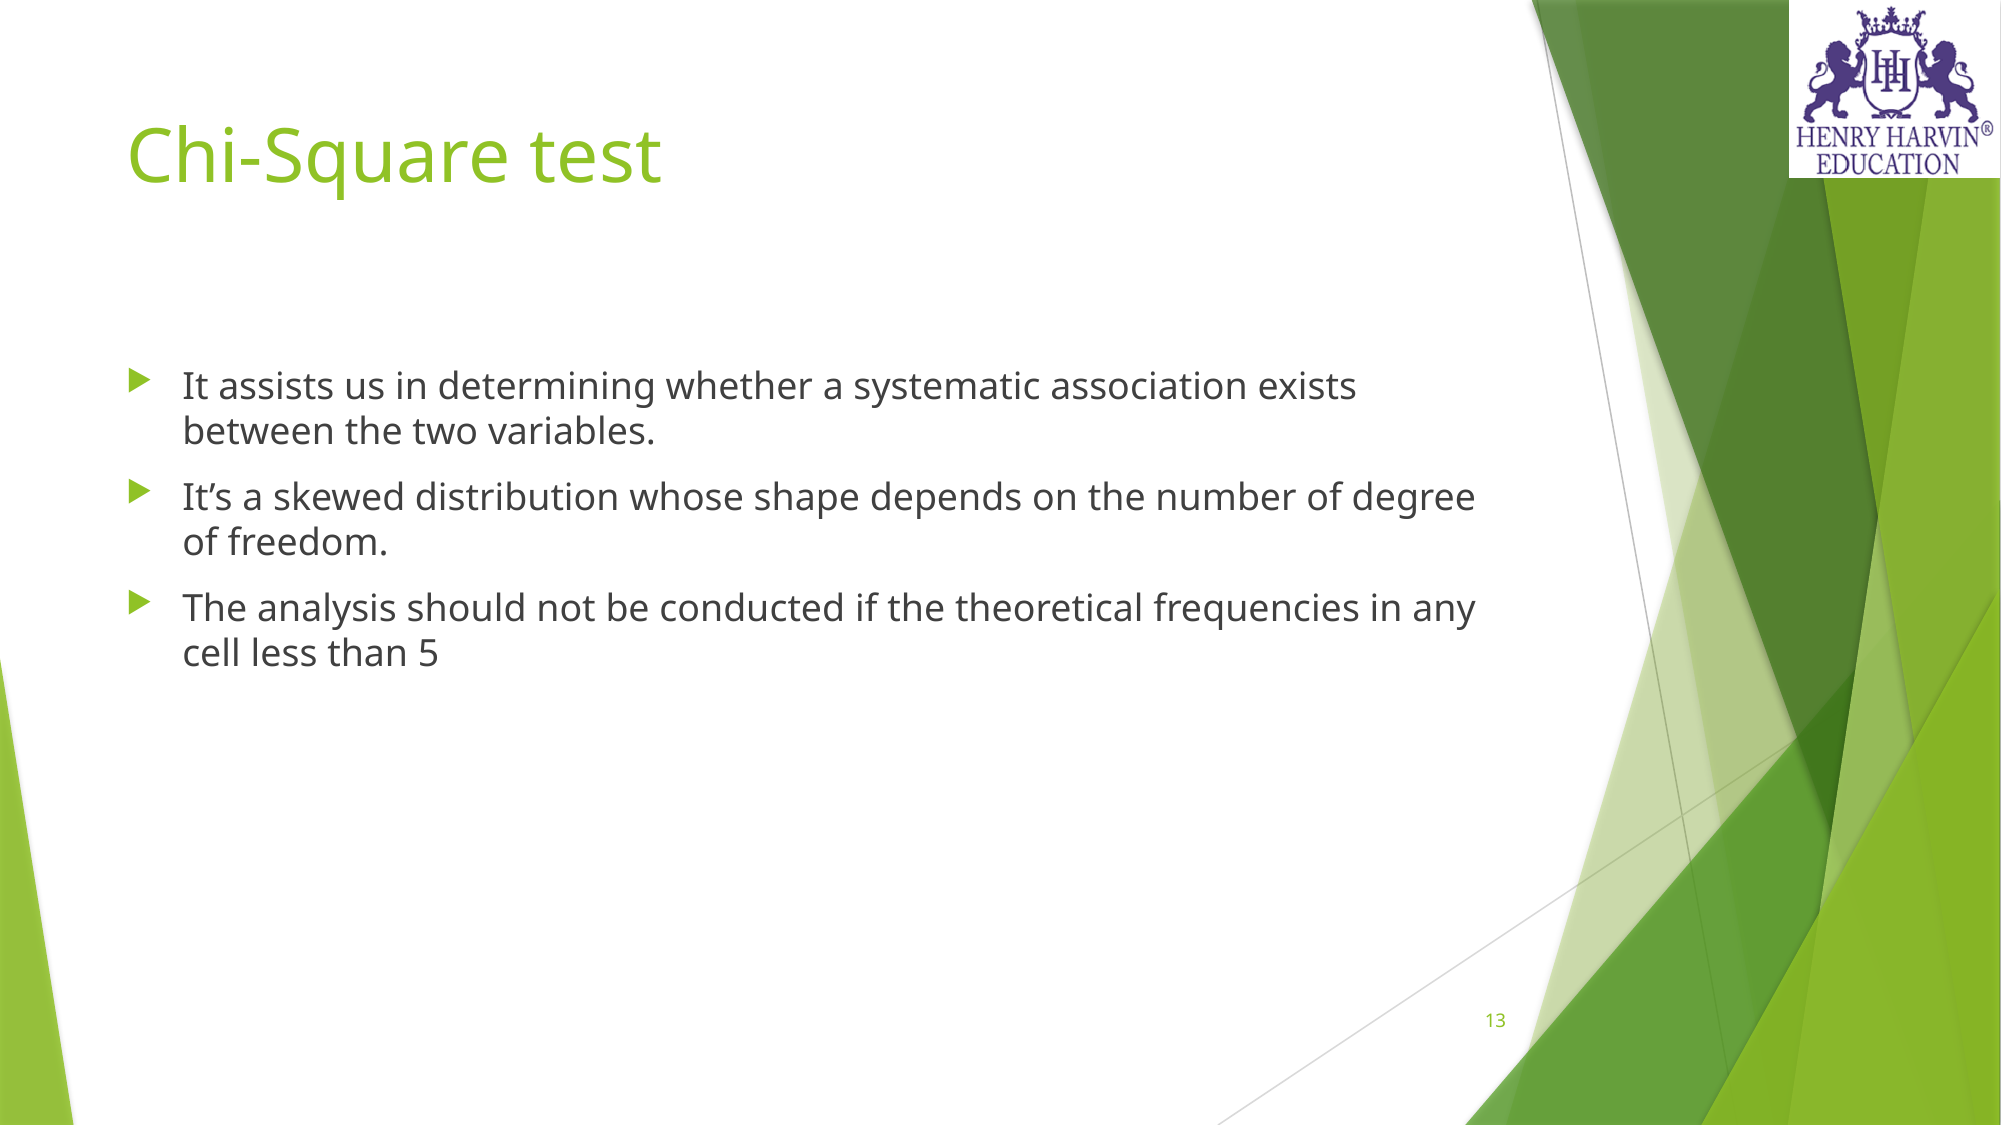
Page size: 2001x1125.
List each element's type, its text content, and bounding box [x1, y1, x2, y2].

list It assists us in determining whether a systematic association exists between the two variables. It’s a skewed distribution whose shape depends on the number of degree of freedom. The analysis should not be conducted if the theoretical frequencies in any cell less than 5 [111, 354, 1522, 992]
picture [1789, 0, 2000, 178]
slide_number 13 [1409, 991, 1522, 1051]
title Chi-Square test [111, 99, 1522, 317]
